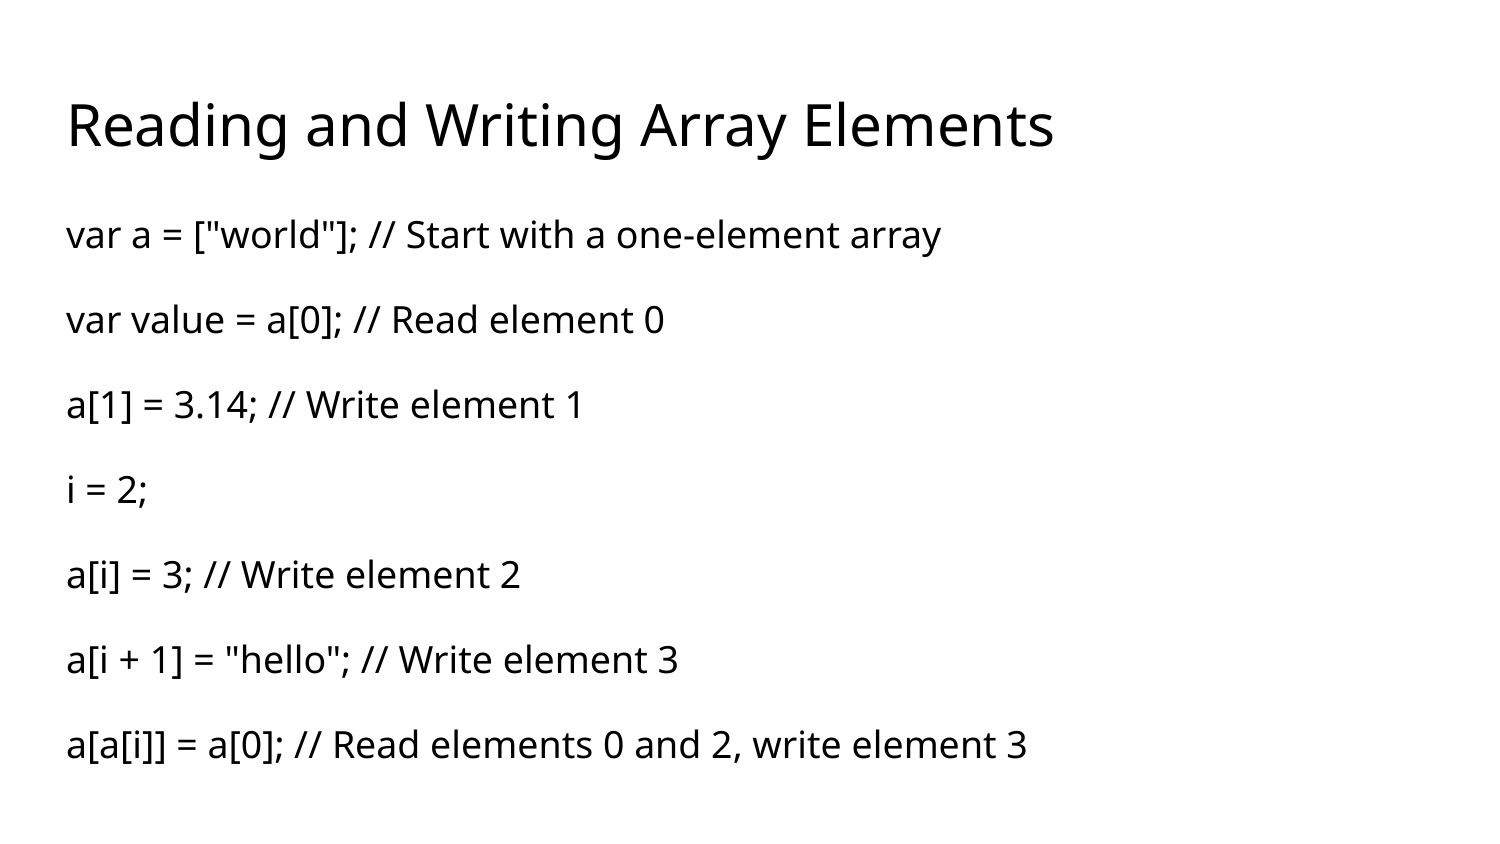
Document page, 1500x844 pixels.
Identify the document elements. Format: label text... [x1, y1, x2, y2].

list var a = ["world"]; // Start with a one-element array var value = a[0]; // Read element 0 a[1] = 3.14; // Write element 1 i = 2; a[i] = 3; // Write element 2 a[i + 1] = "hello"; // Write element 3 a[a[i]] = a[0]; // Read elements 0 and 2, write element 3 [51, 189, 1449, 750]
title Reading and Writing Array Elements [51, 72, 1449, 167]
